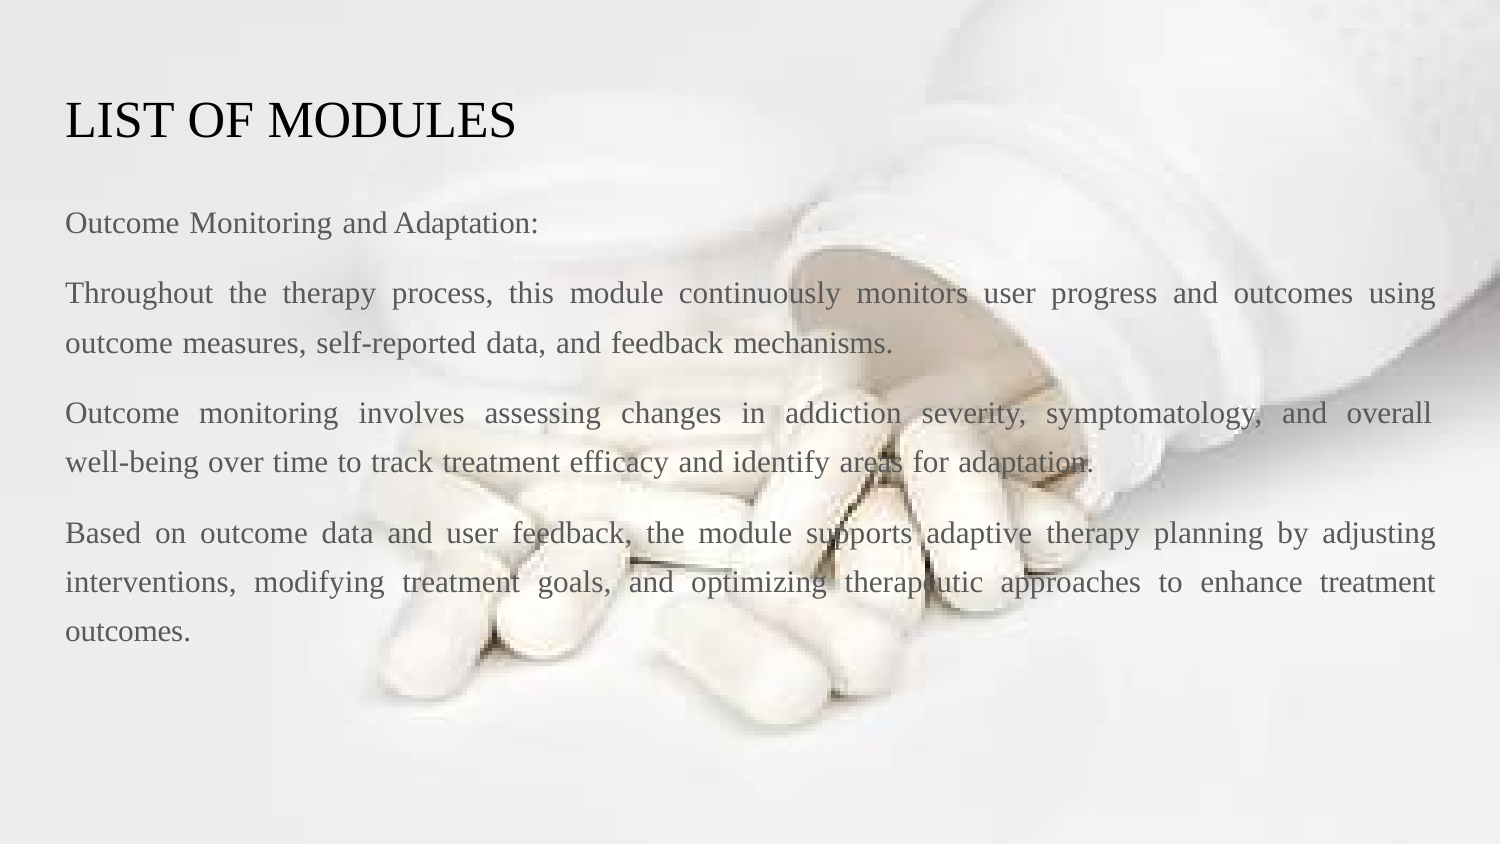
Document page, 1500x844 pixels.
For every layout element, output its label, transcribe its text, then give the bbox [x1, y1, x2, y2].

text_box Outcome Monitoring and Adaptation: Throughout the therapy process, this module continuously monitors user progress and outcomes using outcome measures, self-reported data, and feedback mechanisms. Outcome monitoring involves assessing changes in addiction severity, symptomatology, and overall well-being over time to track treatment efficacy and identify areas for adaptation. Based on outcome data and user feedback, the module supports adaptive therapy planning by adjusting interventions, modifying treatment goals, and optimizing therapeutic approaches to enhance treatment outcomes. [63, 199, 1437, 649]
title LIST OF MODULES [53, 27, 1447, 227]
picture [0, 0, 1500, 844]
